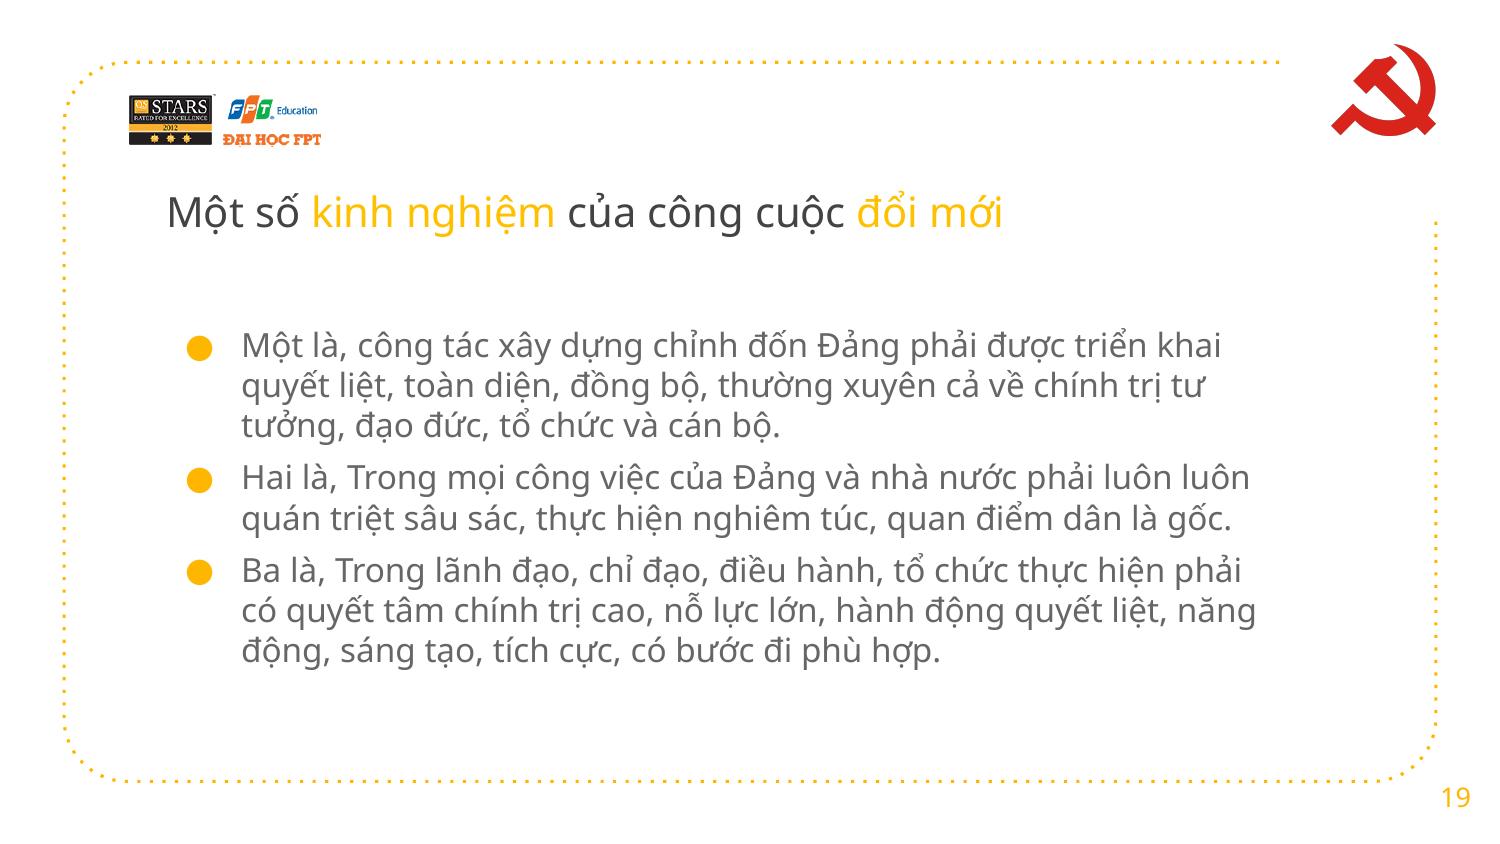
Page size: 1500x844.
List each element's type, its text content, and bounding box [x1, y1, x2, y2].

title Một số kinh nghiệm của công cuộc đổi mới [151, 171, 1278, 309]
picture [1331, 44, 1436, 136]
picture [129, 94, 321, 147]
slide_number 19 [1411, 753, 1500, 844]
list Một là, công tác xây dựng chỉnh đốn Đảng phải được triển khai quyết liệt, toàn diện, đồng bộ, thường xuyên cả về chính trị tư tưởng, đạo đức, tổ chức và cán bộ. Hai là, Trong mọi công việc của Đảng và nhà nước phải luôn luôn quán triệt sâu sác, thực hiện nghiêm túc, quan điểm dân là gốc. Ba là, Trong lãnh đạo, chỉ đạo, điều hành, tổ chức thực hiện phải có quyết tâm chính trị cao, nỗ lực lớn, hành động quyết liệt, năng động, sáng tạo, tích cực, có bước đi phù hợp. [151, 309, 1278, 698]
